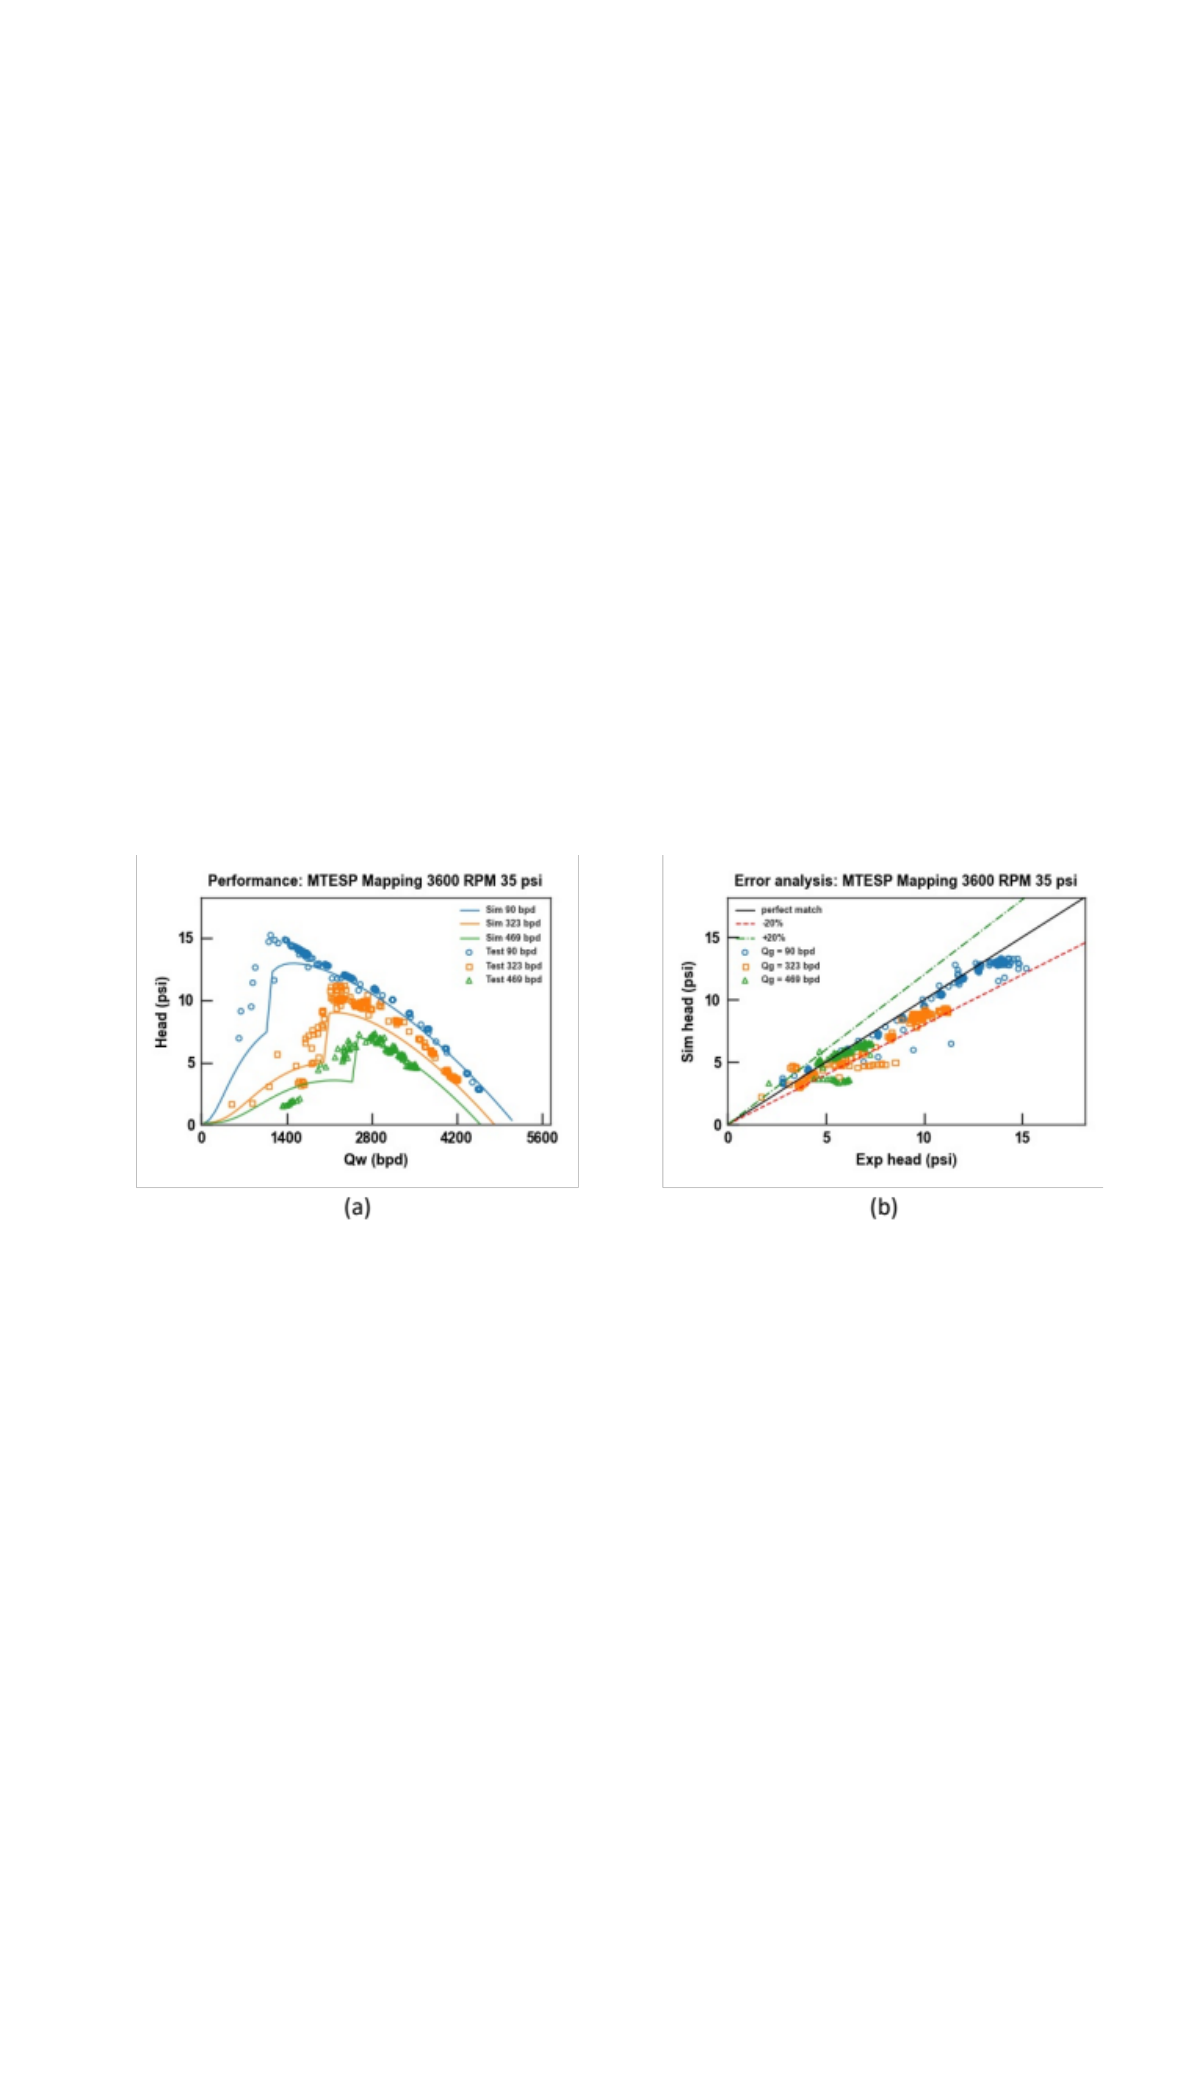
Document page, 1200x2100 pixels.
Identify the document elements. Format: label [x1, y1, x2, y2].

text_box [96, 855, 1104, 1245]
